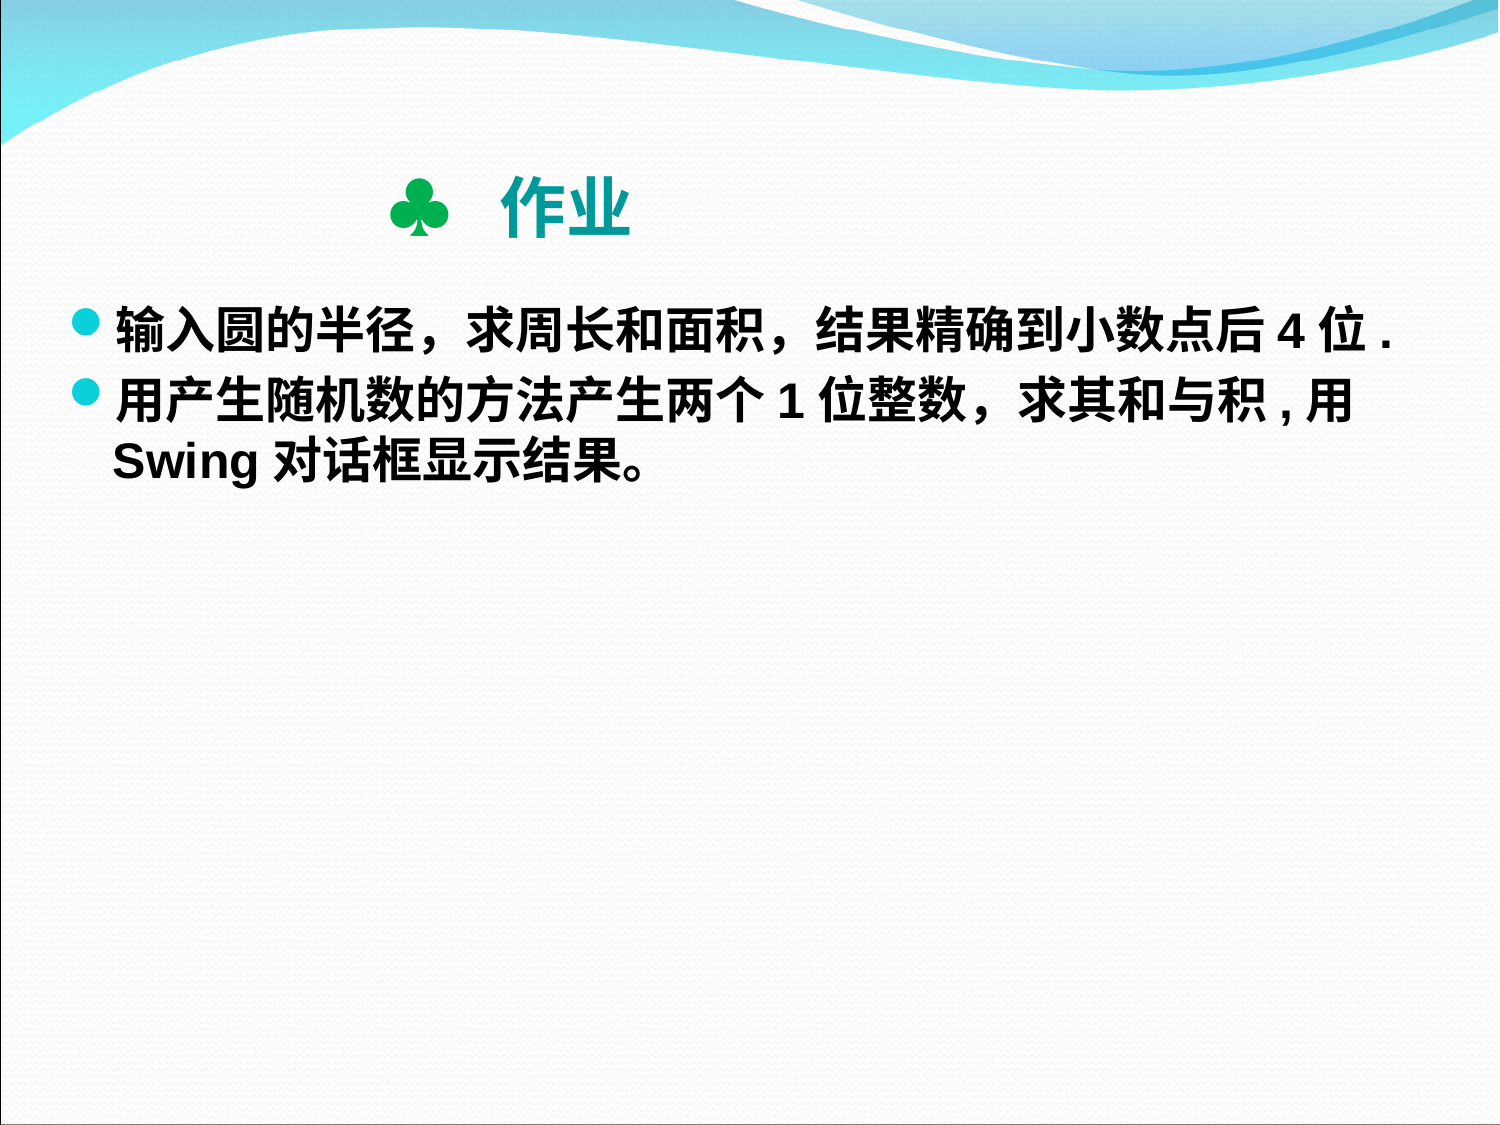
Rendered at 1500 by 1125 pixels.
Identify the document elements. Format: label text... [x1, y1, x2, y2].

list 输入圆的半径，求周长和面积，结果精确到小数点后4位. 用产生随机数的方法产生两个1位整数，求其和与积,用Swing对话框显示结果。 [53, 290, 1388, 655]
title ♣ 作业 [386, 140, 774, 247]
picture [0, 0, 1500, 1125]
